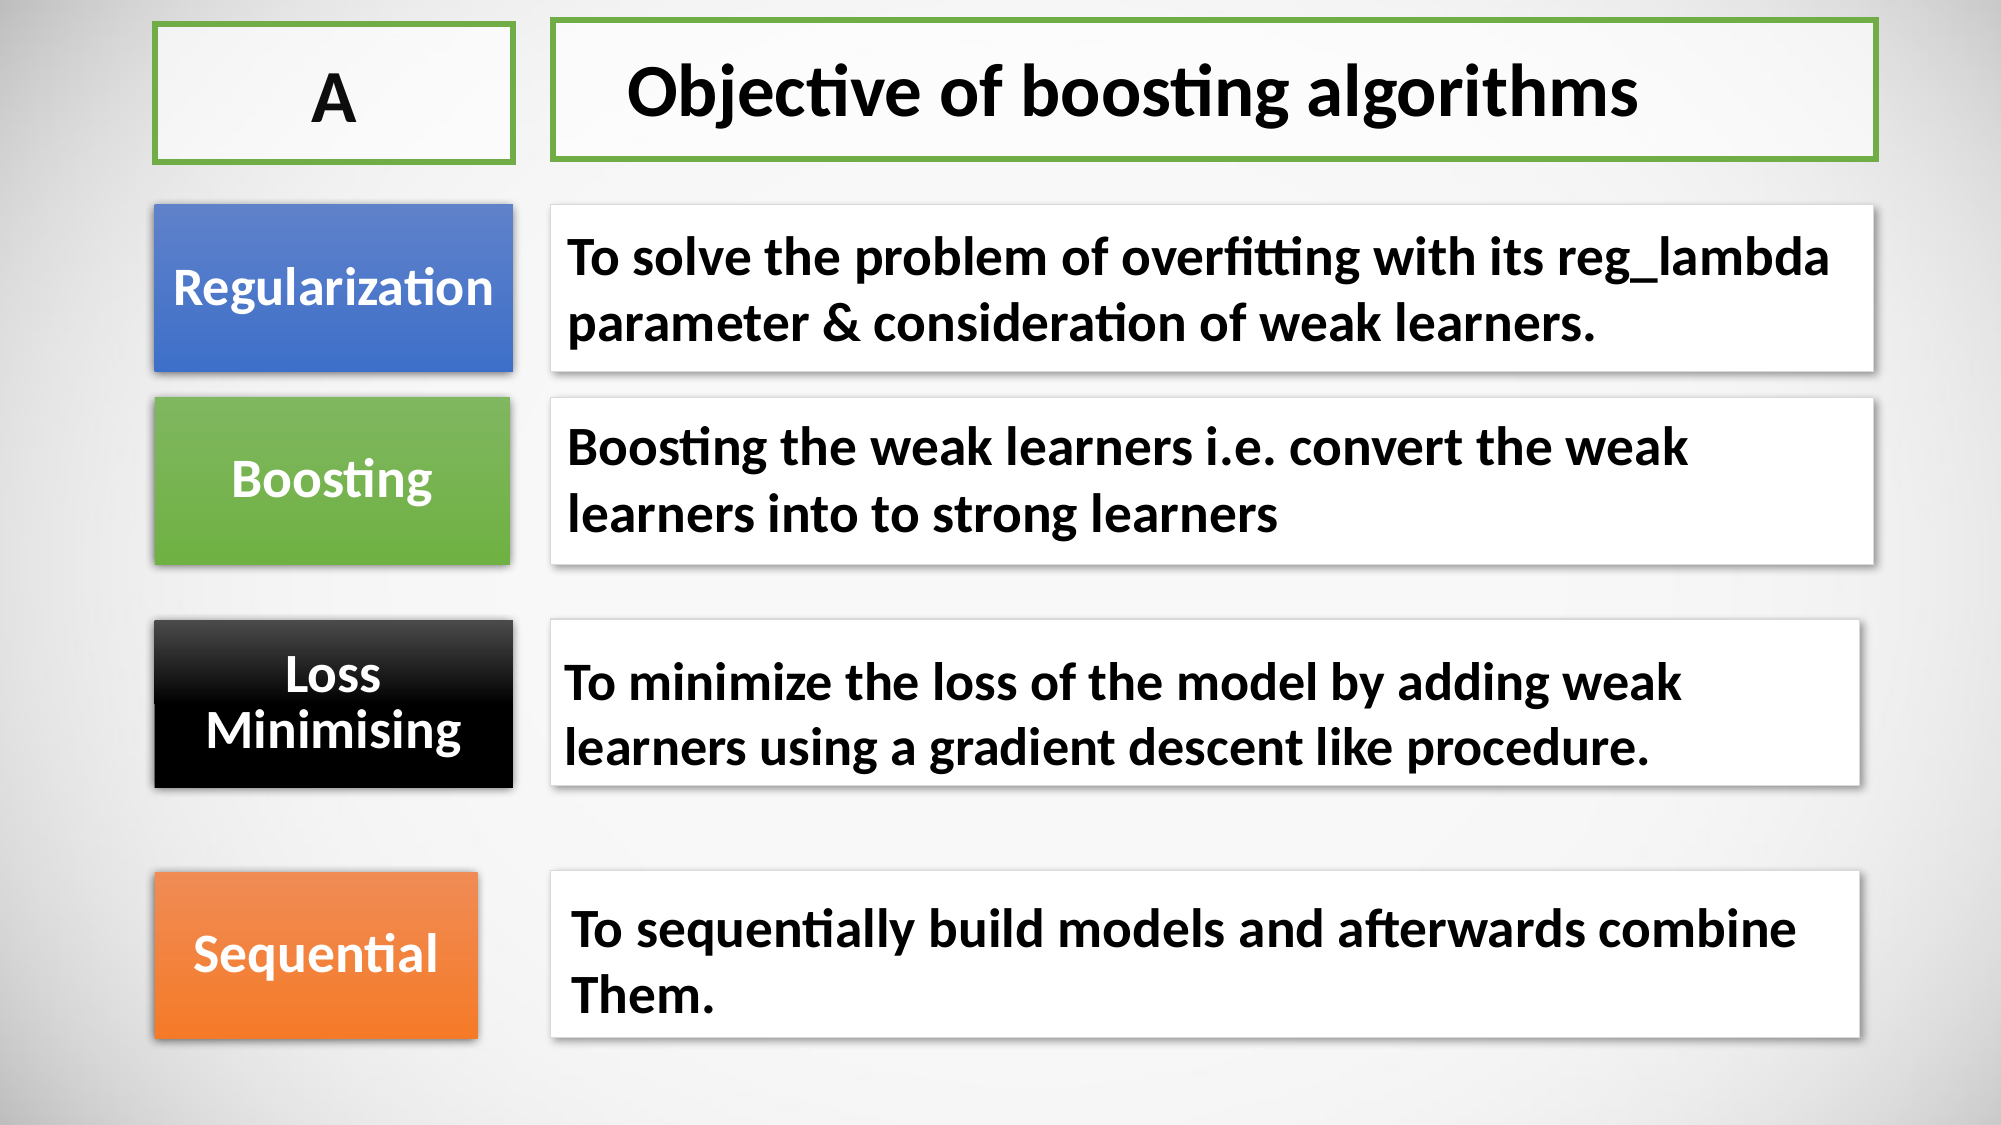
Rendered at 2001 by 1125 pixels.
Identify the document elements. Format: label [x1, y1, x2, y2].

text_box [154, 397, 1874, 565]
text_box [154, 20, 1877, 163]
text_box [154, 870, 1860, 1039]
text_box [154, 618, 1860, 788]
text_box [154, 204, 1886, 372]
picture [0, 0, 2001, 1125]
